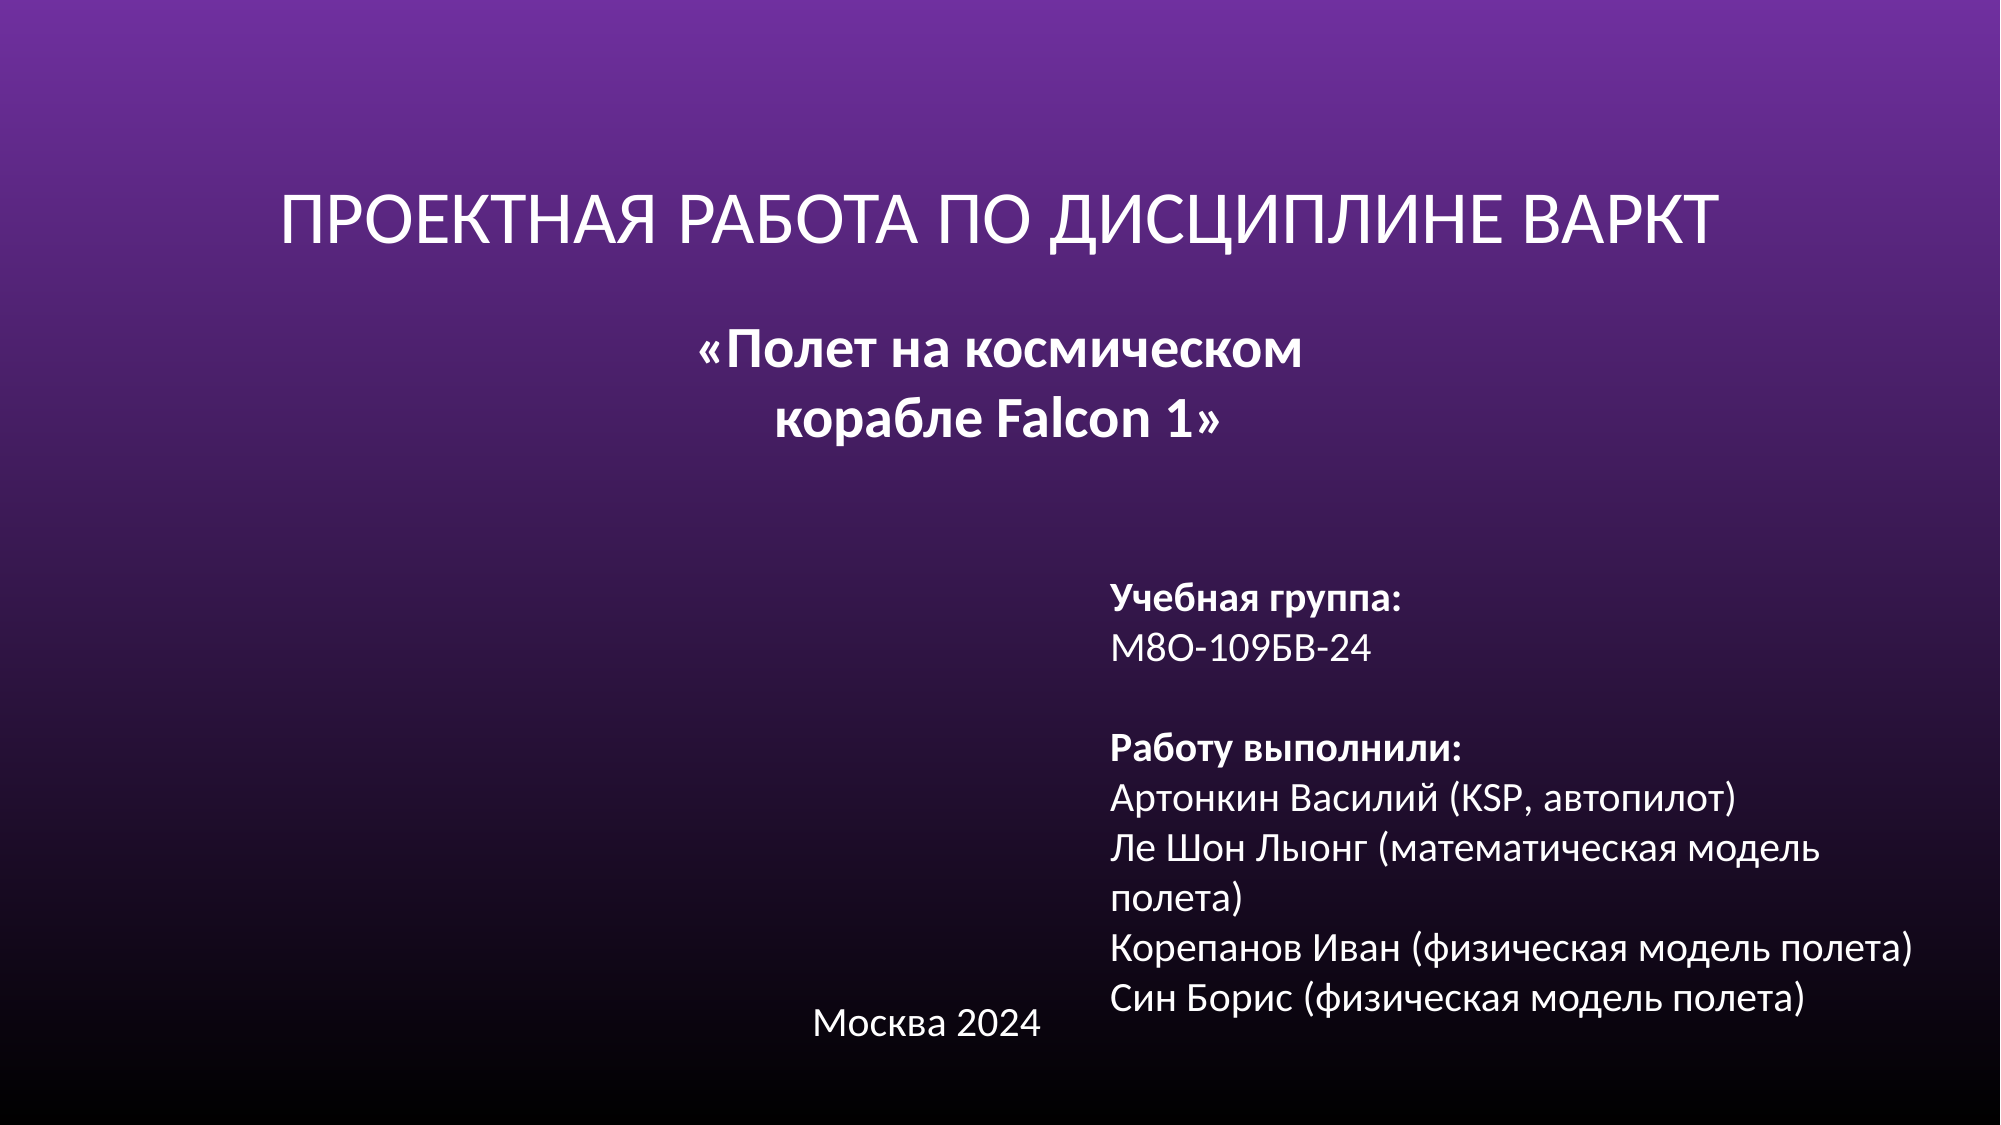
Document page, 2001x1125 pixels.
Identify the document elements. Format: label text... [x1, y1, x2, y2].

text_box «Полет на космическом корабле Falcon 1» [595, 301, 1405, 592]
text_box Учебная группа: M8O-109БВ-24 Работу выполнили: Артонкин Василий (KSP, автопилот) Ле Шон Лыонг (математическая модель полета) Корепанов Иван (физическая модель полета) Син Борис (физическая модель полета) [1095, 562, 1945, 1028]
text_box Москва 2024 [653, 987, 1200, 1052]
title ПРОЕКТНАЯ РАБОТА ПО ДИСЦИПЛИНЕ ВАРКТ [155, 176, 1845, 269]
